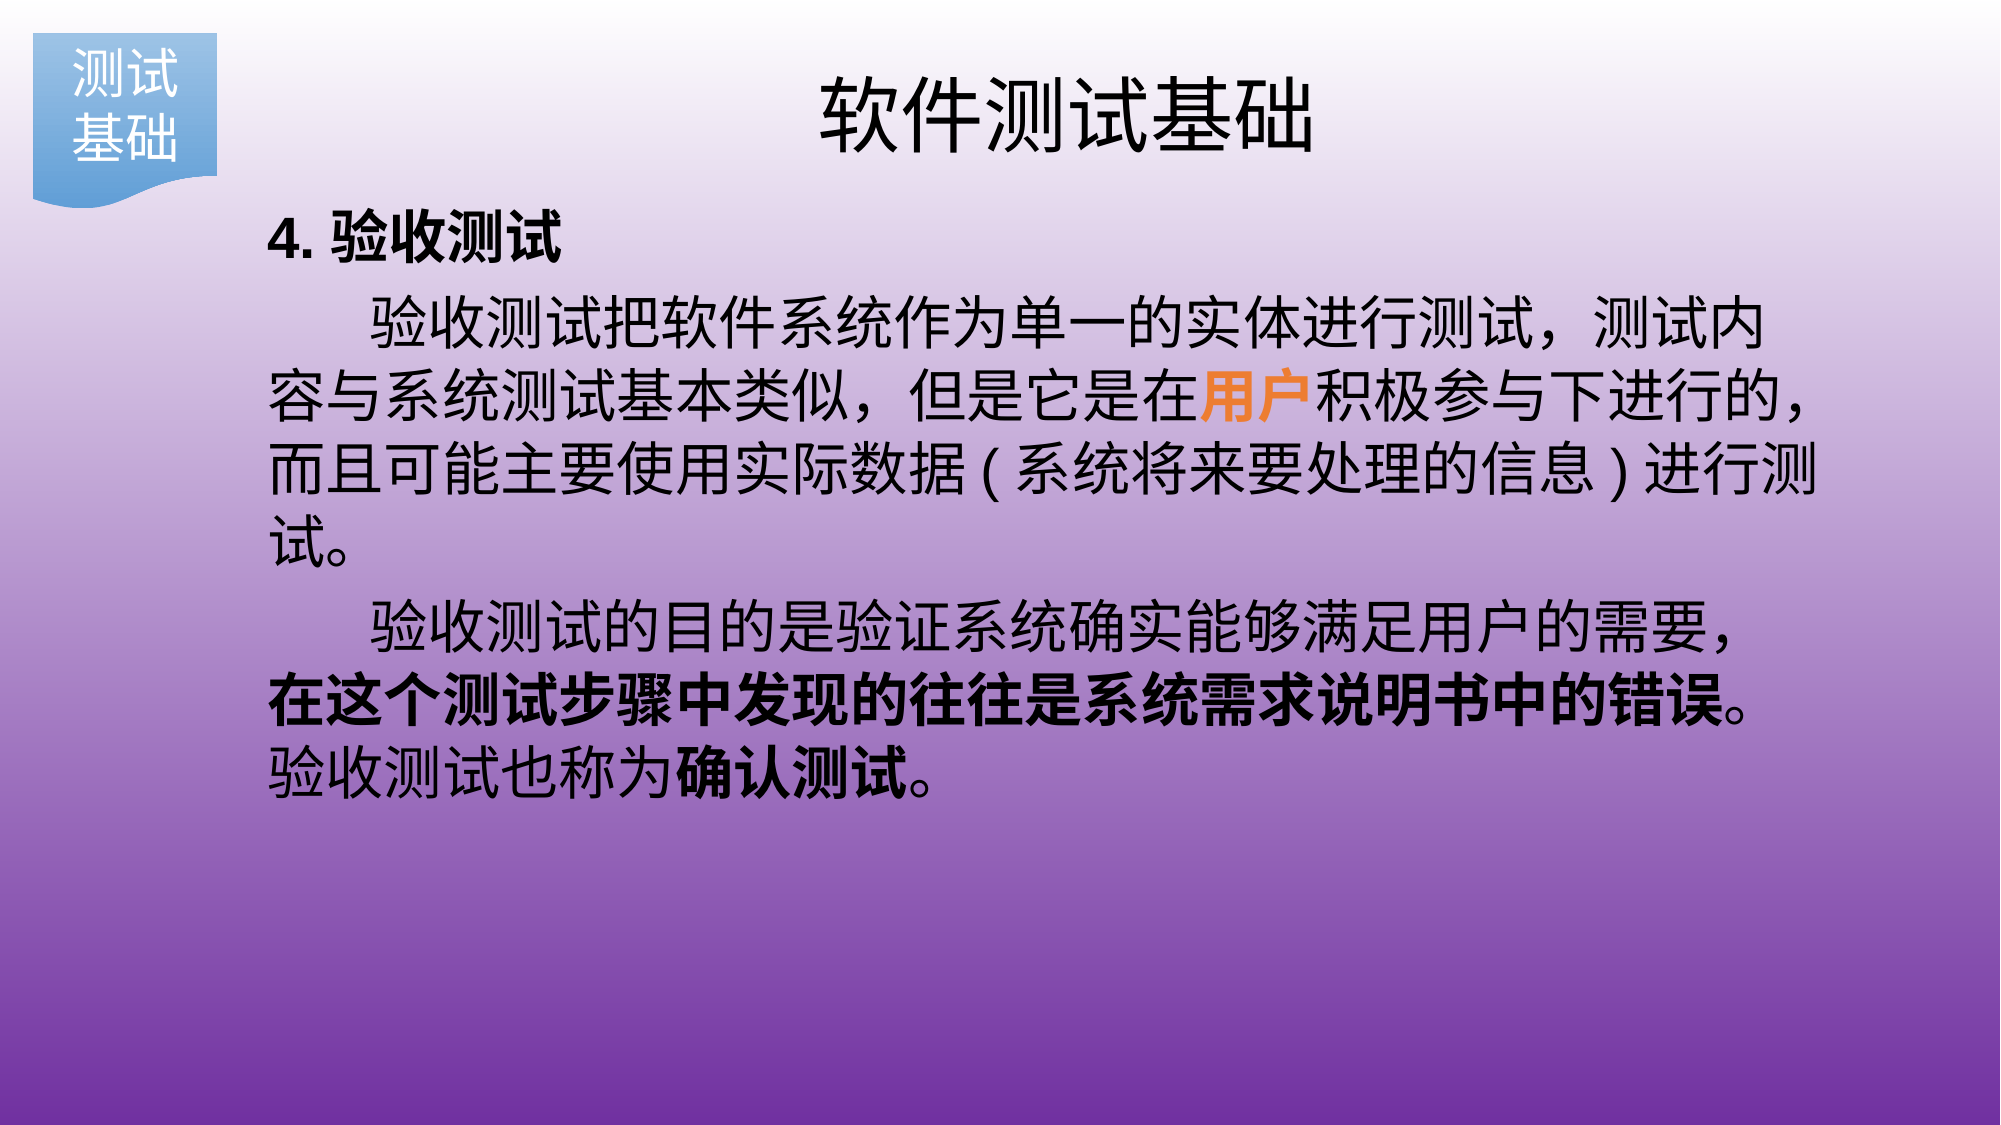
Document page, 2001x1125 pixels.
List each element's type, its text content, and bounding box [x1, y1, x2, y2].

text_box 测试基础 [33, 33, 217, 209]
text_box 4.验收测试 验收测试把软件系统作为单一的实体进行测试，测试内容与系统测试基本类似，但是它是在用户积极参与下进行的，而且可能主要使用实际数据(系统将来要处理的信息)进行测试。 验收测试的目的是验证系统确实能够满足用户的需要，在这个测试步骤中发现的往往是系统需求说明书中的错误。验收测试也称为确认测试。 [252, 190, 1837, 814]
text_box 软件测试基础 [502, 55, 1498, 171]
